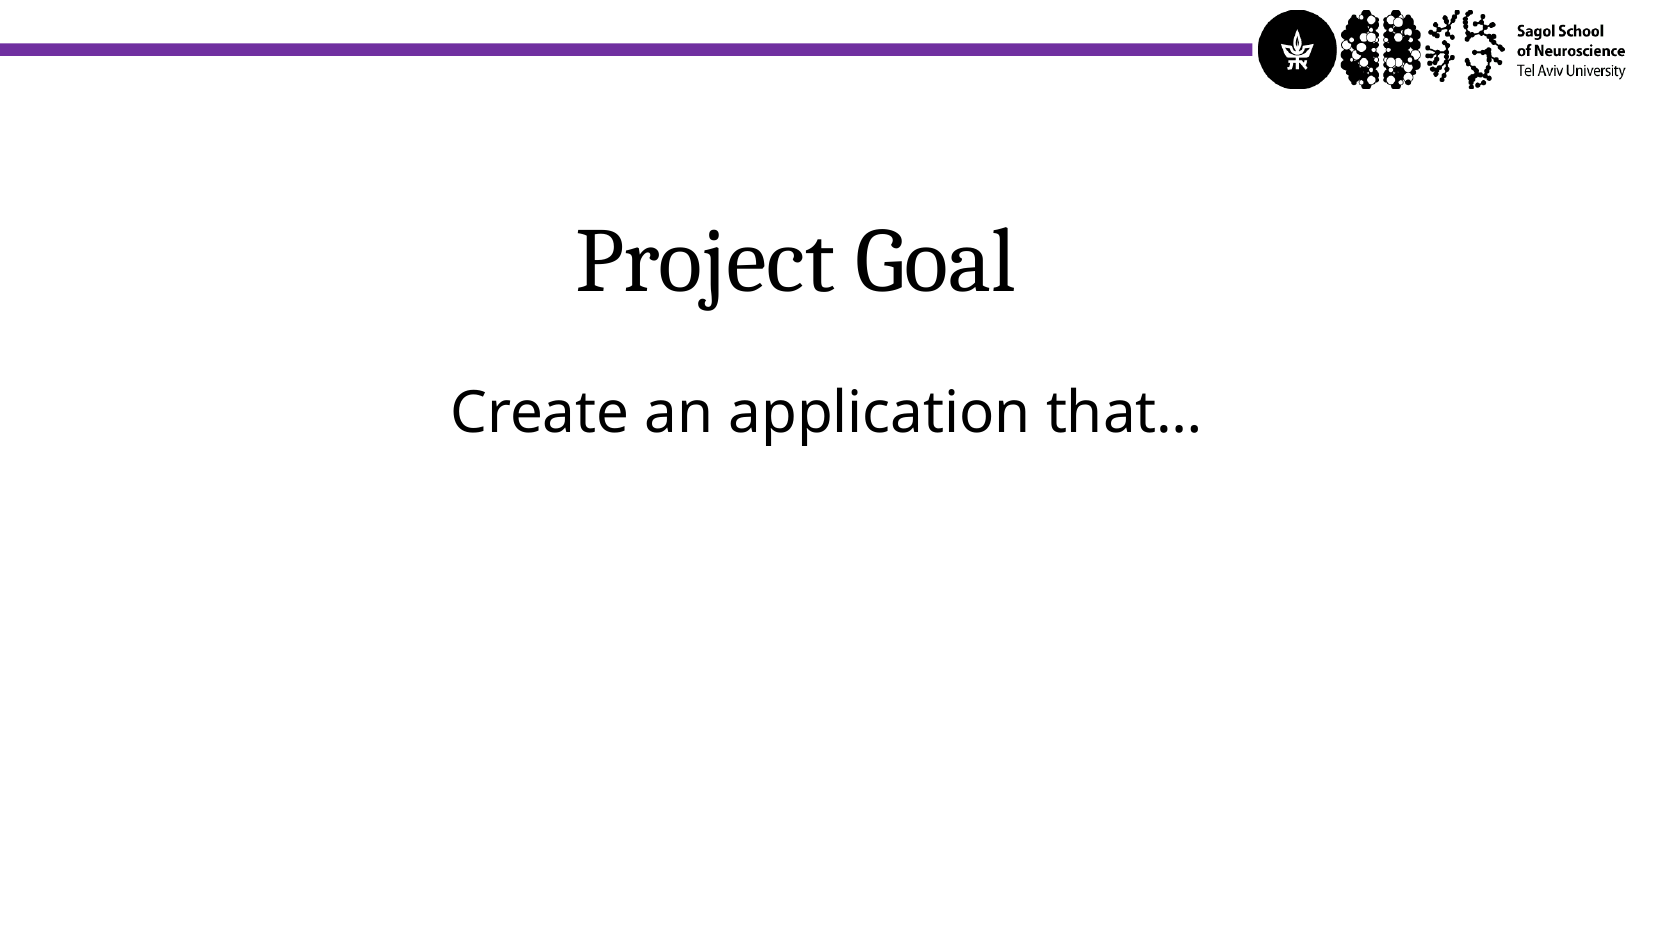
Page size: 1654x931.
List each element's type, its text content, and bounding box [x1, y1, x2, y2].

text_box Project Goal [82, 172, 1509, 352]
text_box Create an application that… [113, 375, 1540, 931]
picture [1252, 10, 1642, 89]
